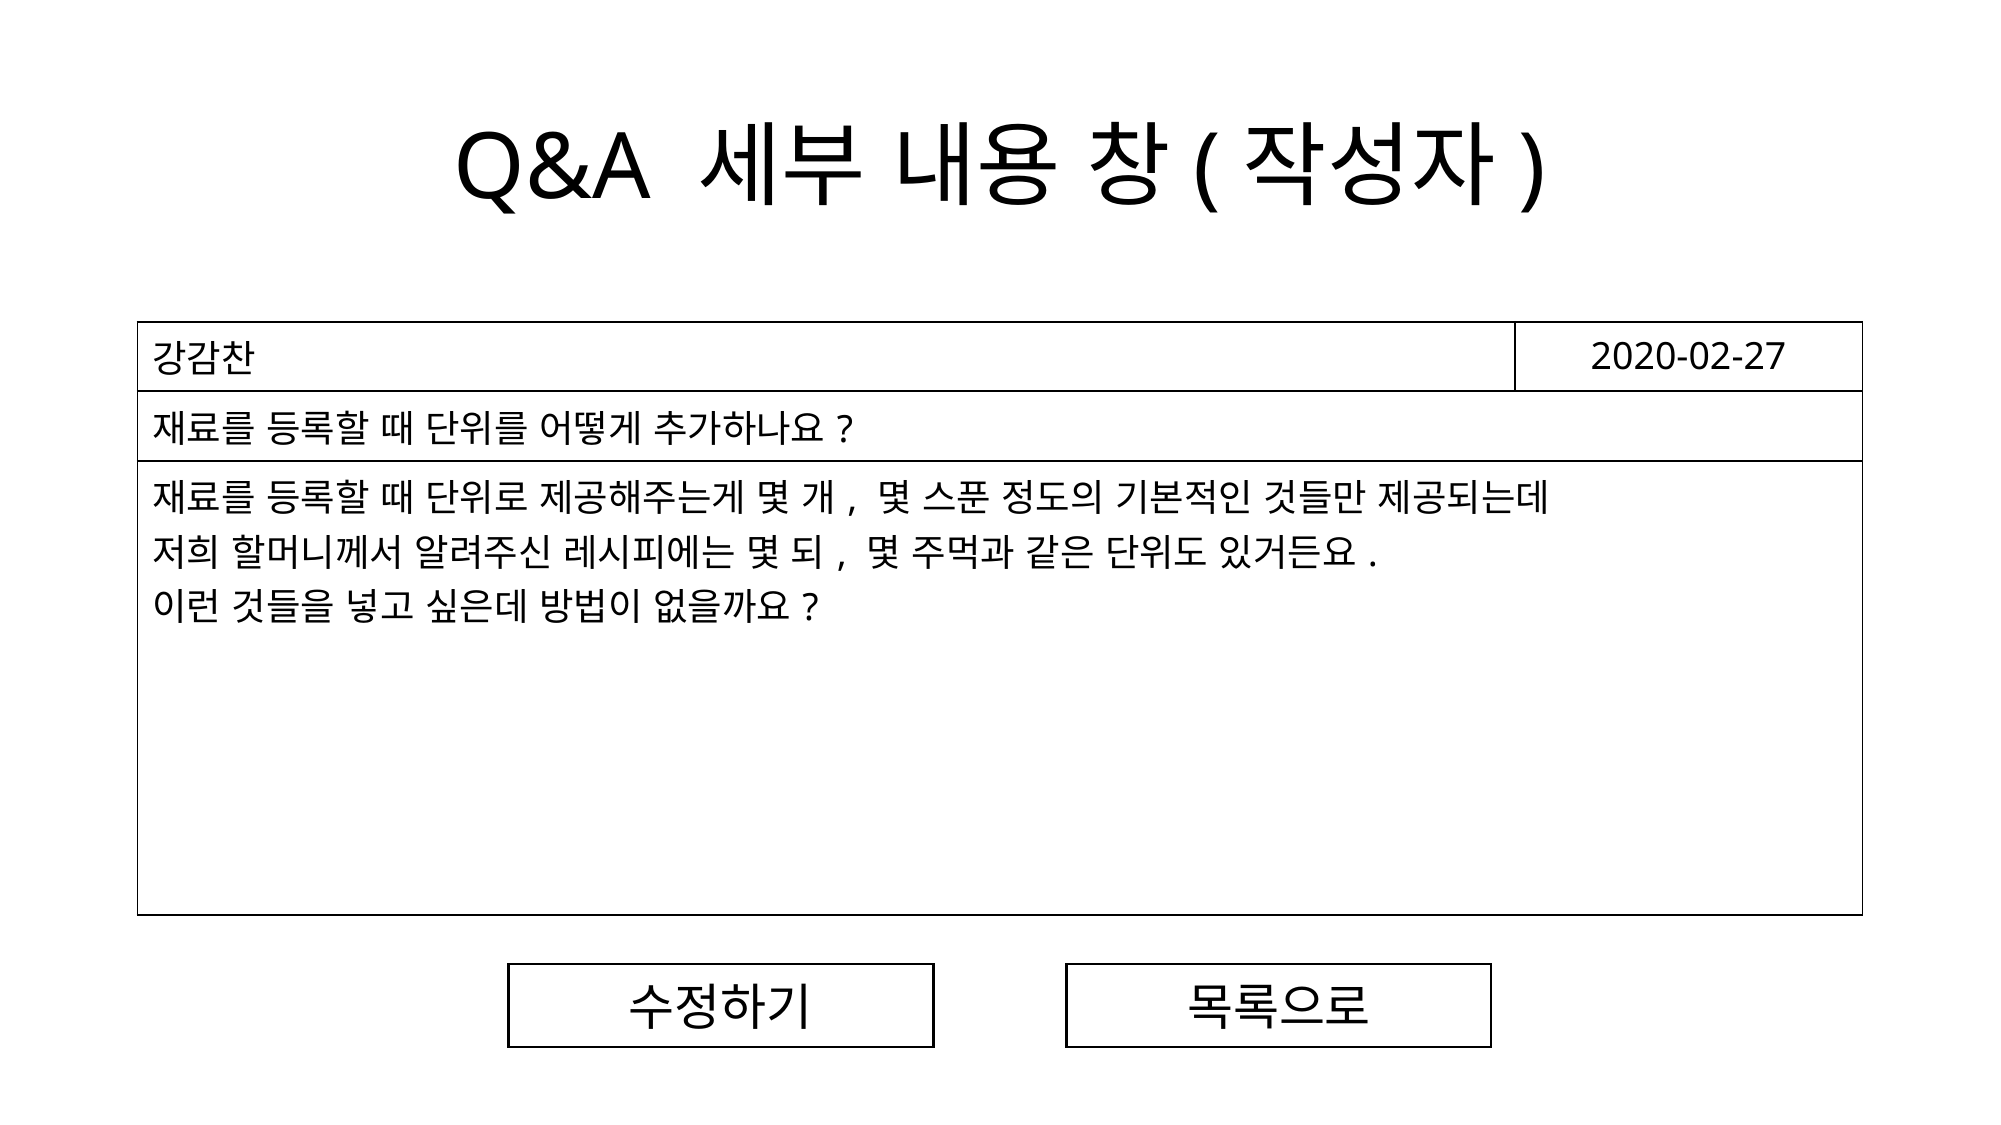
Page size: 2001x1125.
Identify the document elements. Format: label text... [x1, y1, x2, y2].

text_box 수정하기 [507, 963, 935, 1048]
table_cell 재료를 등록할 때 단위로 제공해주는게 몇 개, 몇 스푼 정도의 기본적인 것들만 제공되는데 저희 할머니께서 알려주신 레시피에는 몇 되, 몇 주먹과 같은 단위도 있거든요. 이런 것들을 넣고 싶은데 방법이 없을까요? [138, 462, 1862, 914]
table_header 강감찬 [138, 323, 1514, 390]
table_cell 재료를 등록할 때 단위를 어떻게 추가하나요? [138, 392, 1862, 460]
text_box 목록으로 [1065, 963, 1492, 1048]
title Q&A 세부 내용 창(작성자) [137, 59, 1863, 278]
table_header 2020-02-27 [1516, 323, 1862, 390]
